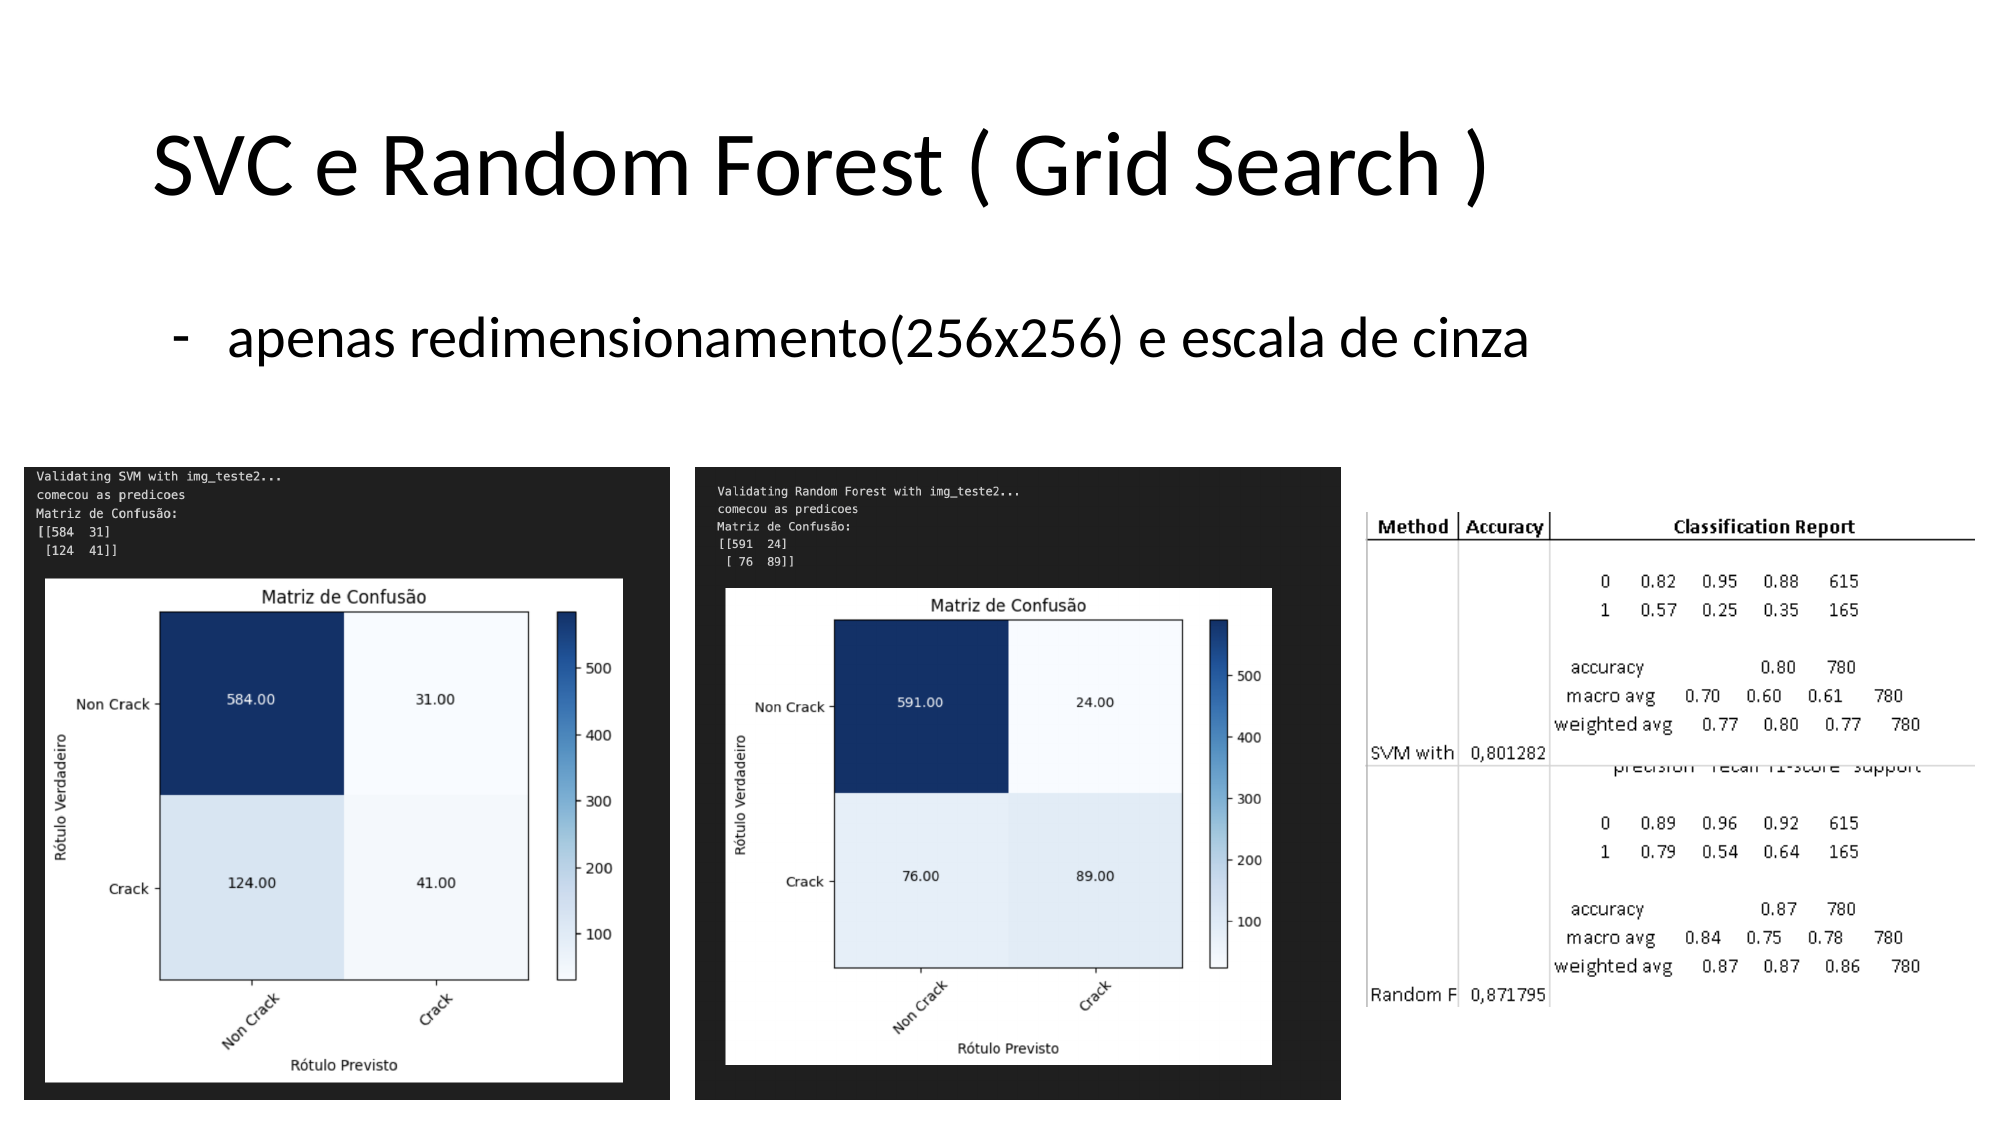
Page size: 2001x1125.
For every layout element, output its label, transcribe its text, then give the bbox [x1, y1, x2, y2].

picture [24, 466, 671, 1101]
picture [1365, 512, 1976, 1007]
title SVC e Random Forest ( Grid Search ) [137, 56, 1863, 275]
list apenas redimensionamento(256x256) e escala de cinza [137, 299, 1863, 443]
picture [694, 466, 1341, 1101]
